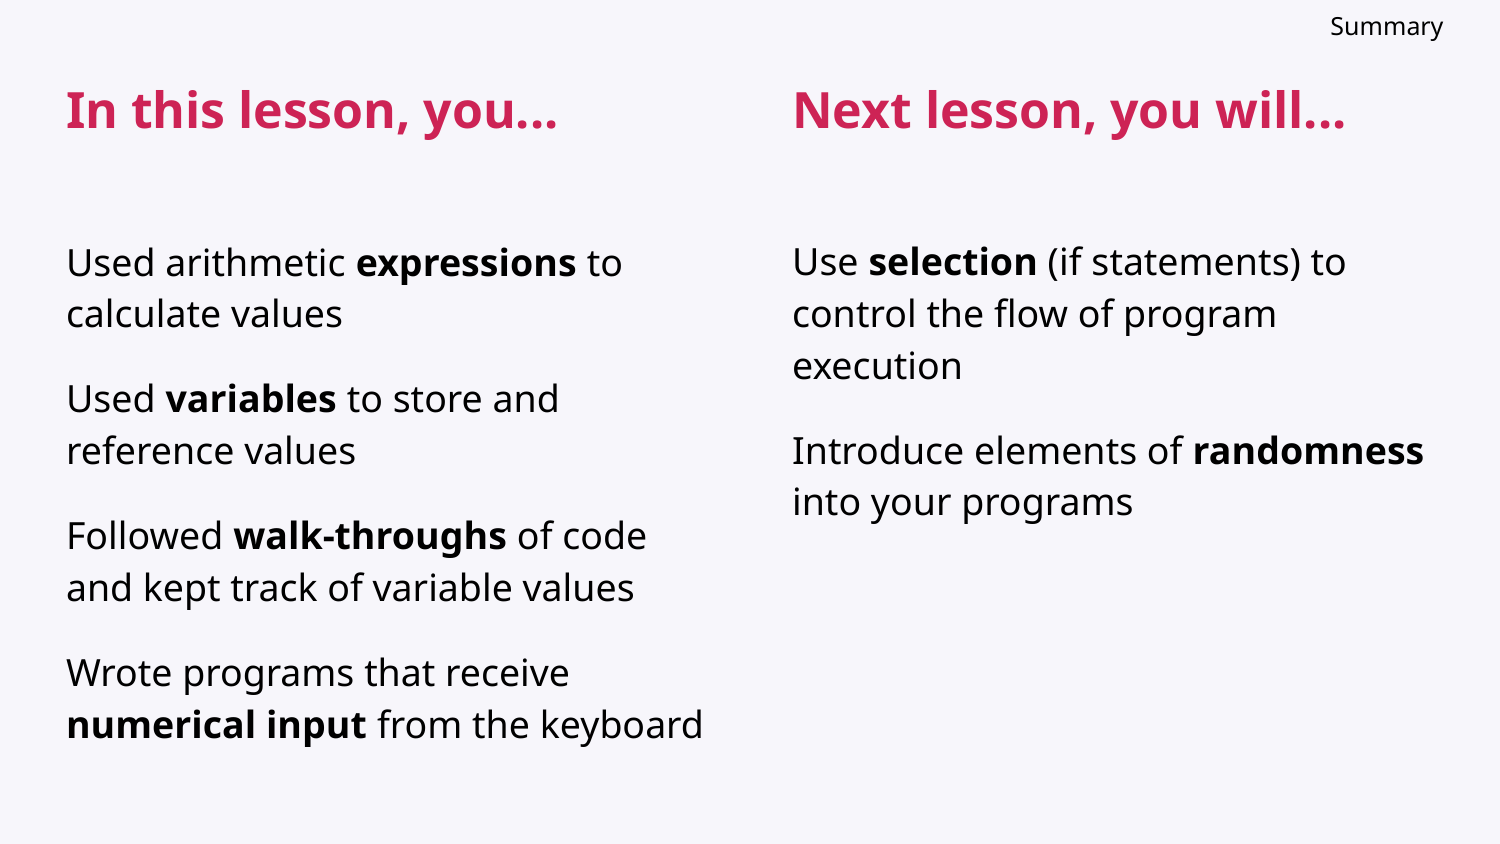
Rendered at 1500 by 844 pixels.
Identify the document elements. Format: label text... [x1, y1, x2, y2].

text_box Use selection (if statements) to control the flow of program execution Introduce elements of randomness into your programs [776, 216, 1449, 528]
text_box Next lesson, you will... [776, 51, 1449, 167]
text_box In this lesson, you... [51, 51, 723, 167]
text_box Used arithmetic expressions to calculate values Used variables to store and reference values Followed walk-throughs of code and kept track of variable values Wrote programs that receive numerical input from the keyboard [51, 216, 723, 772]
subtitle Summary [1122, 0, 1444, 51]
